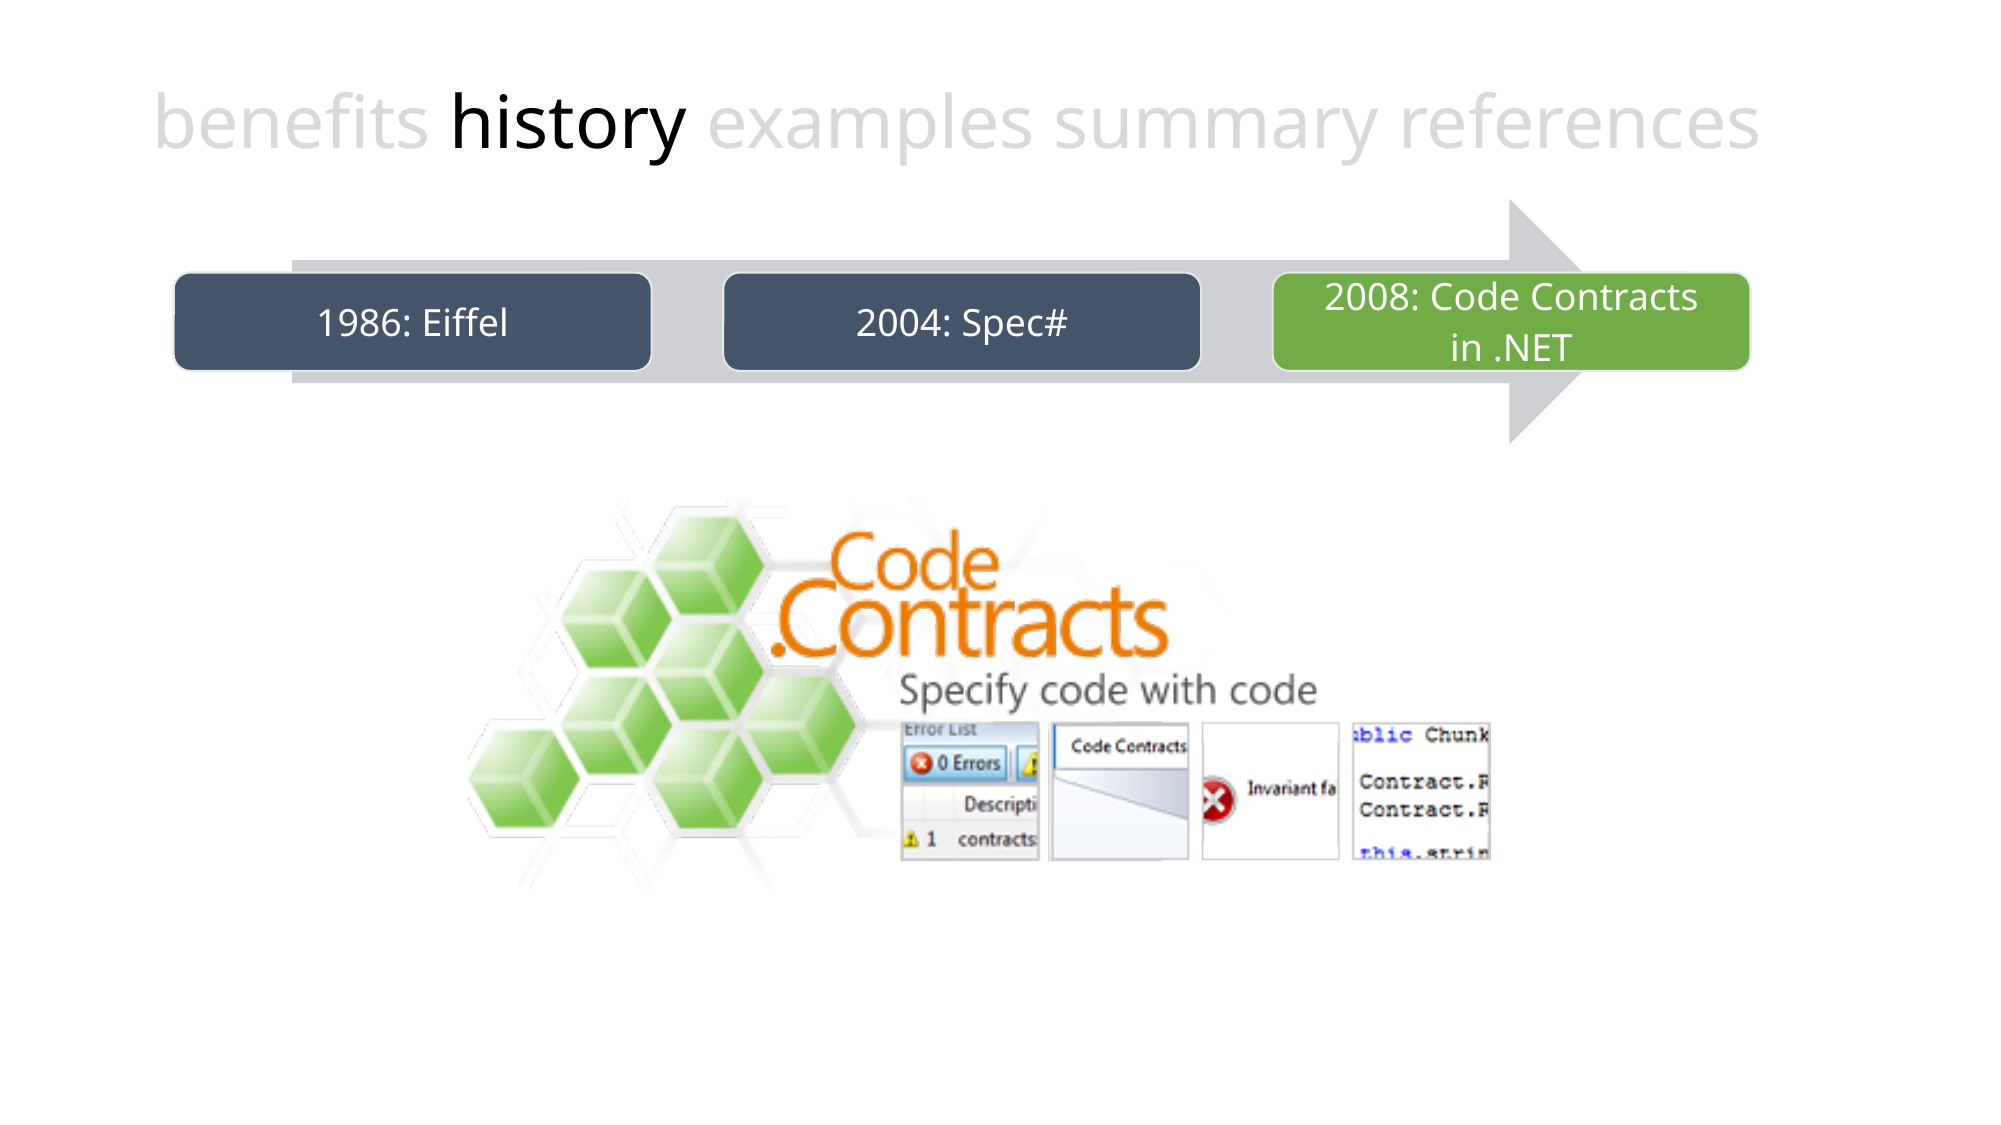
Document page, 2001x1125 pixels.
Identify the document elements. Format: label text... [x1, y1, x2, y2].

picture [467, 498, 1491, 889]
title benefits history examples summary references [137, 48, 1863, 175]
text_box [173, 198, 1751, 445]
